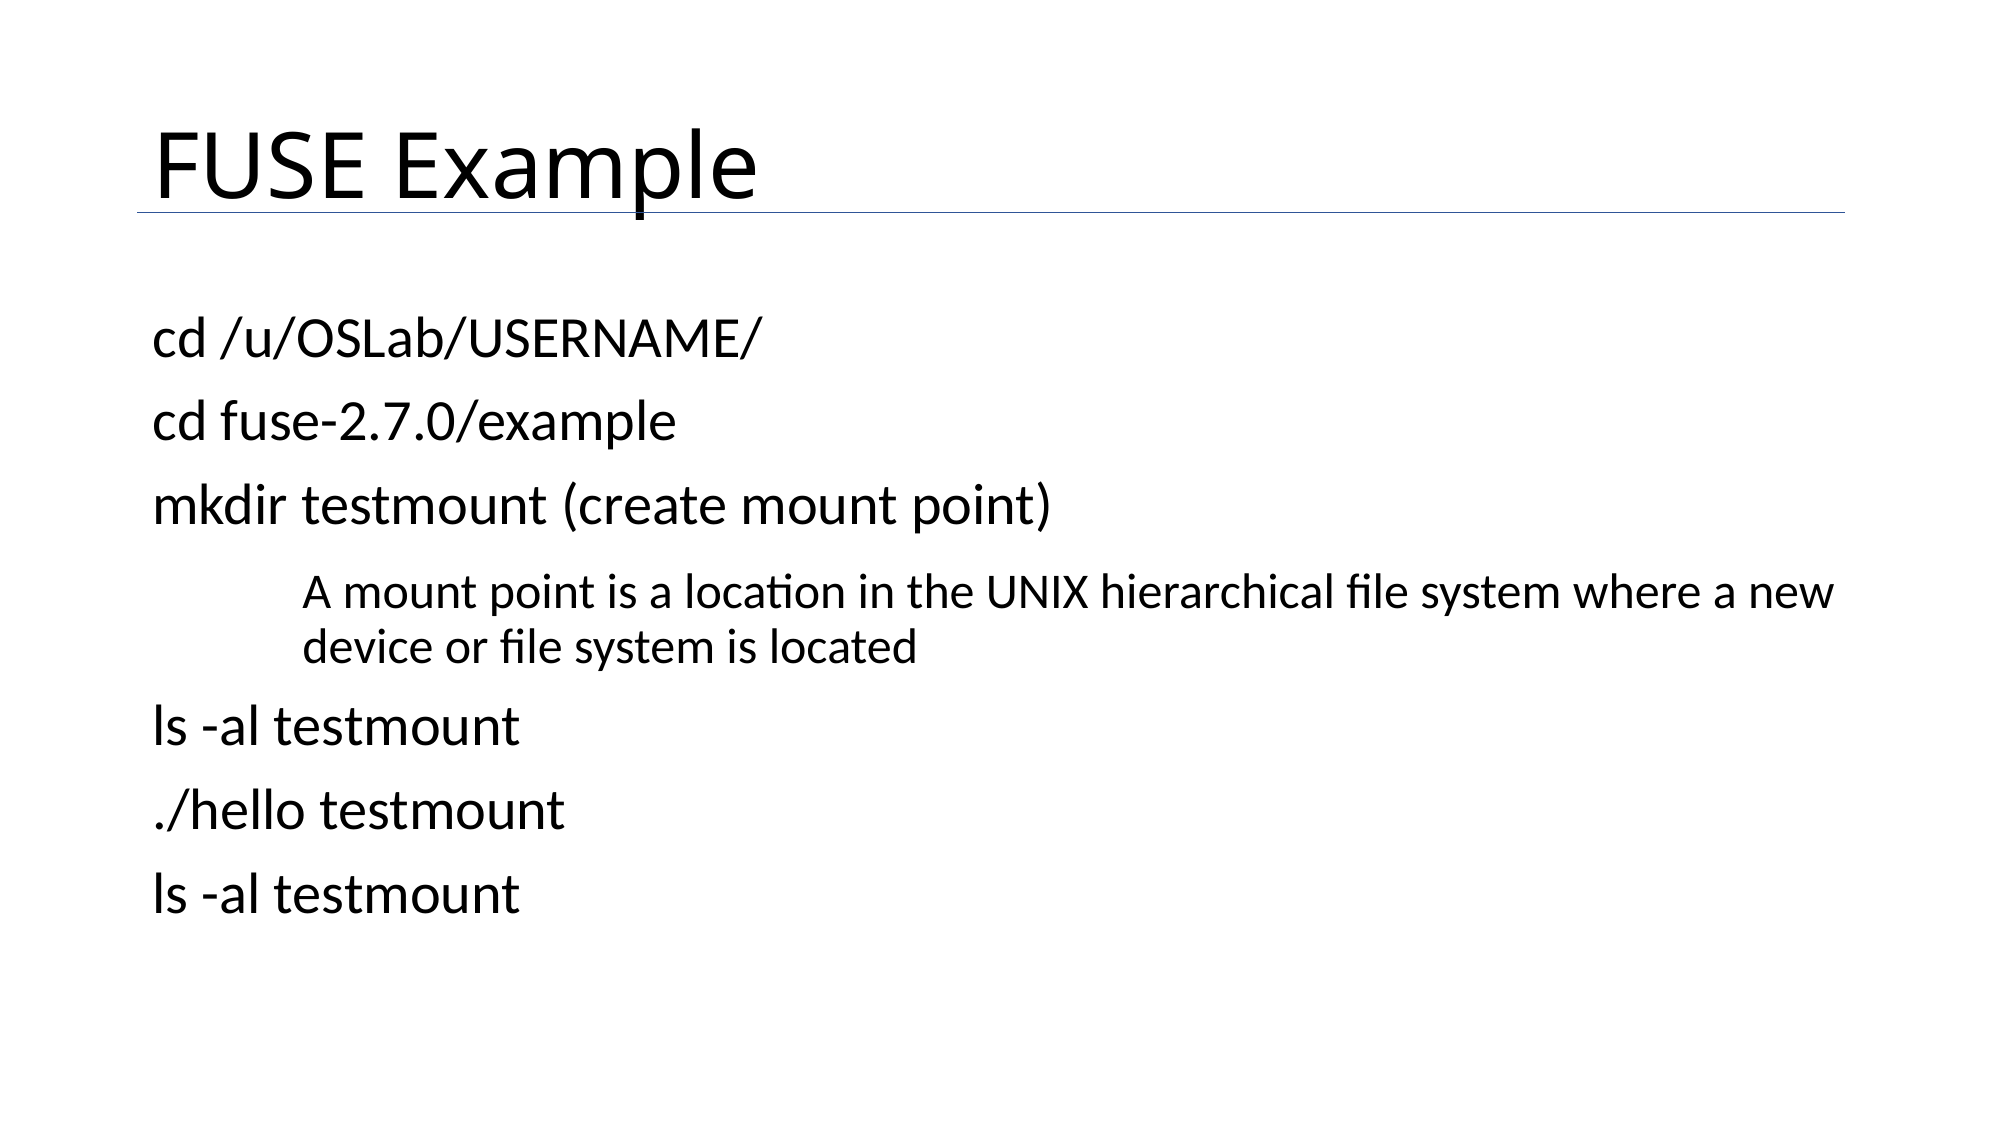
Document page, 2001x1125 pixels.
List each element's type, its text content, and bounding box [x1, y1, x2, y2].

title FUSE Example [137, 59, 1863, 278]
list cd /u/OSLab/USERNAME/ cd fuse-2.7.0/example mkdir testmount (create mount point) A mount point is a location in the UNIX hierarchical file system where a new device or file system is located ls -al testmount ./hello testmount ls -al testmount [137, 299, 1863, 1125]
